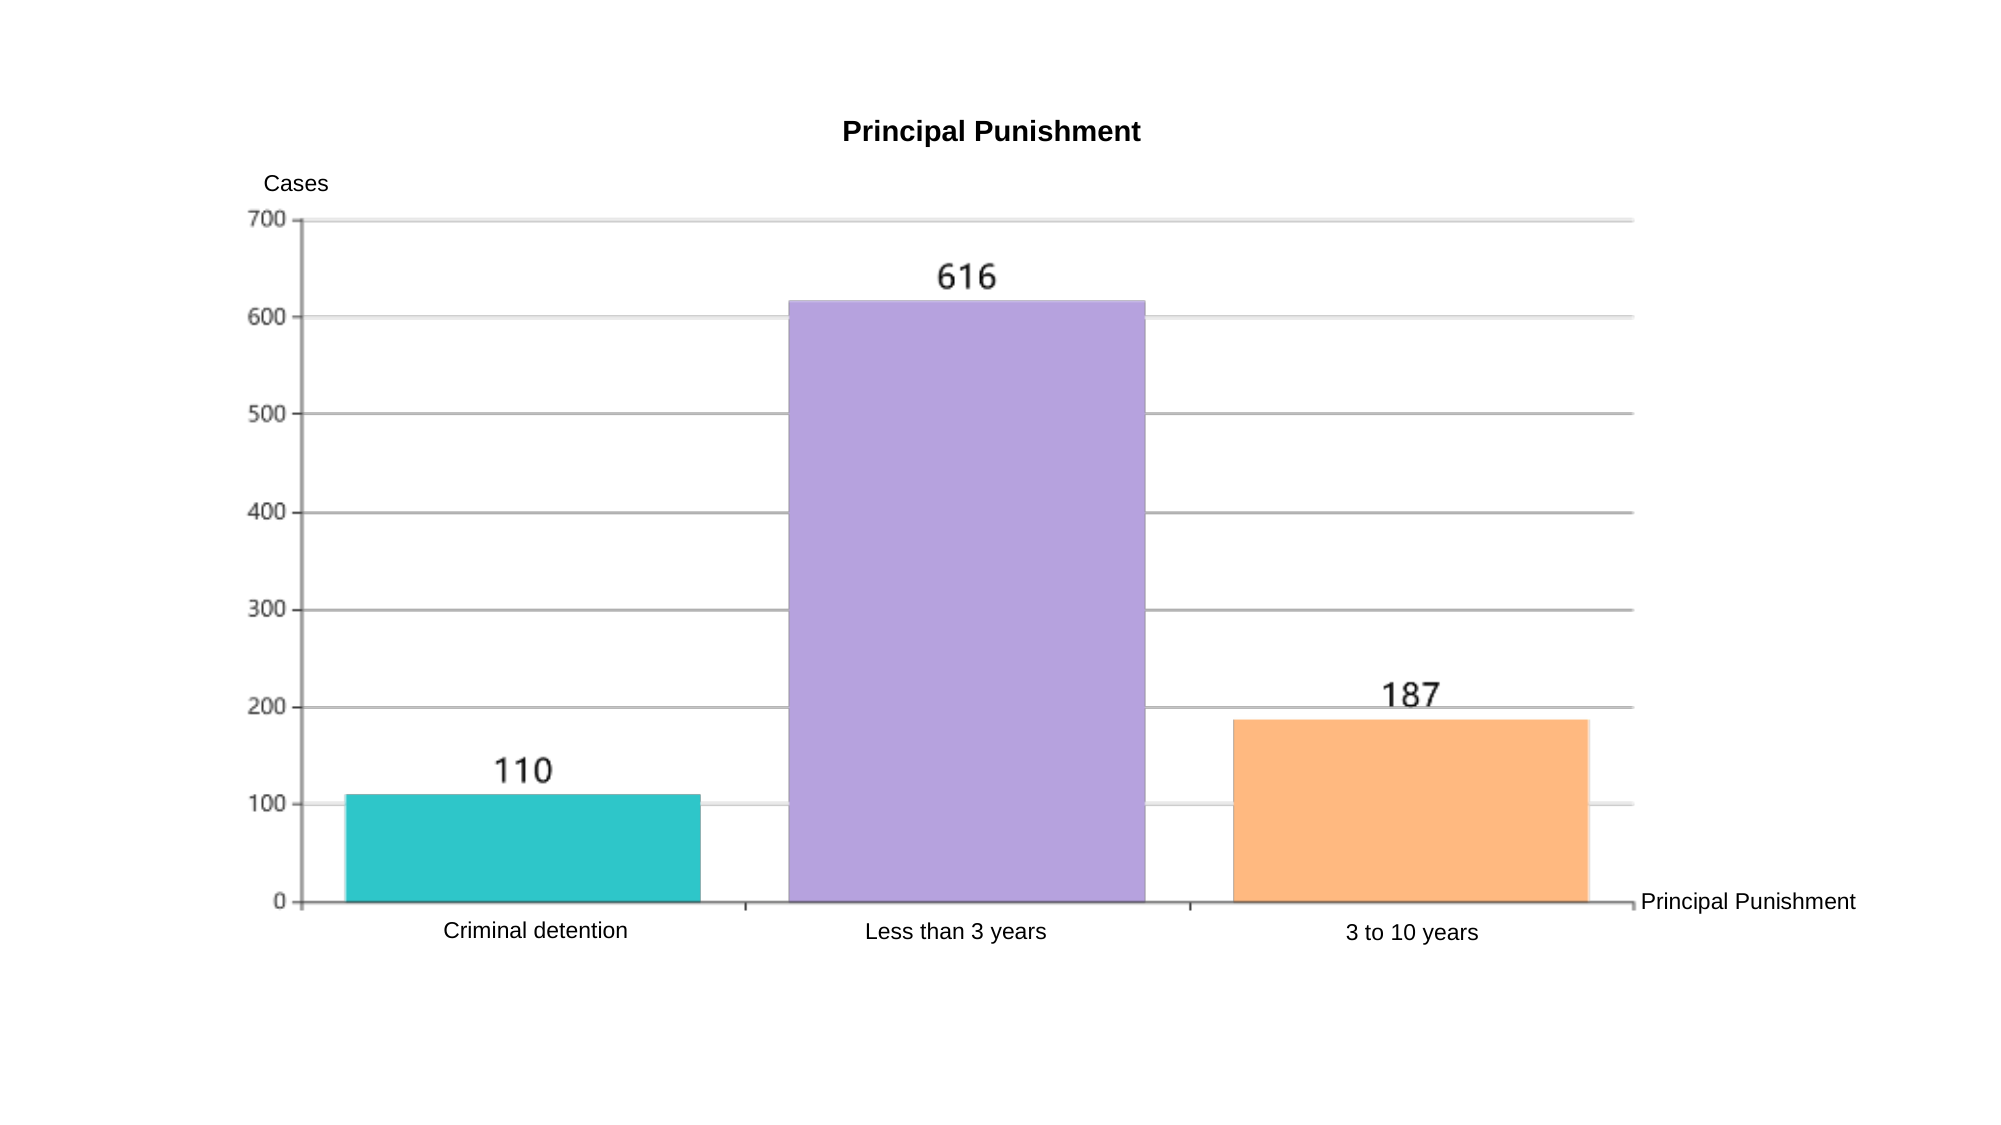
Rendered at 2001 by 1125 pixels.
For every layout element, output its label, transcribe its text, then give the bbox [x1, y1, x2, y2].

picture [135, 112, 1800, 1010]
text_box Principal Punishment [1800, 886, 1865, 933]
